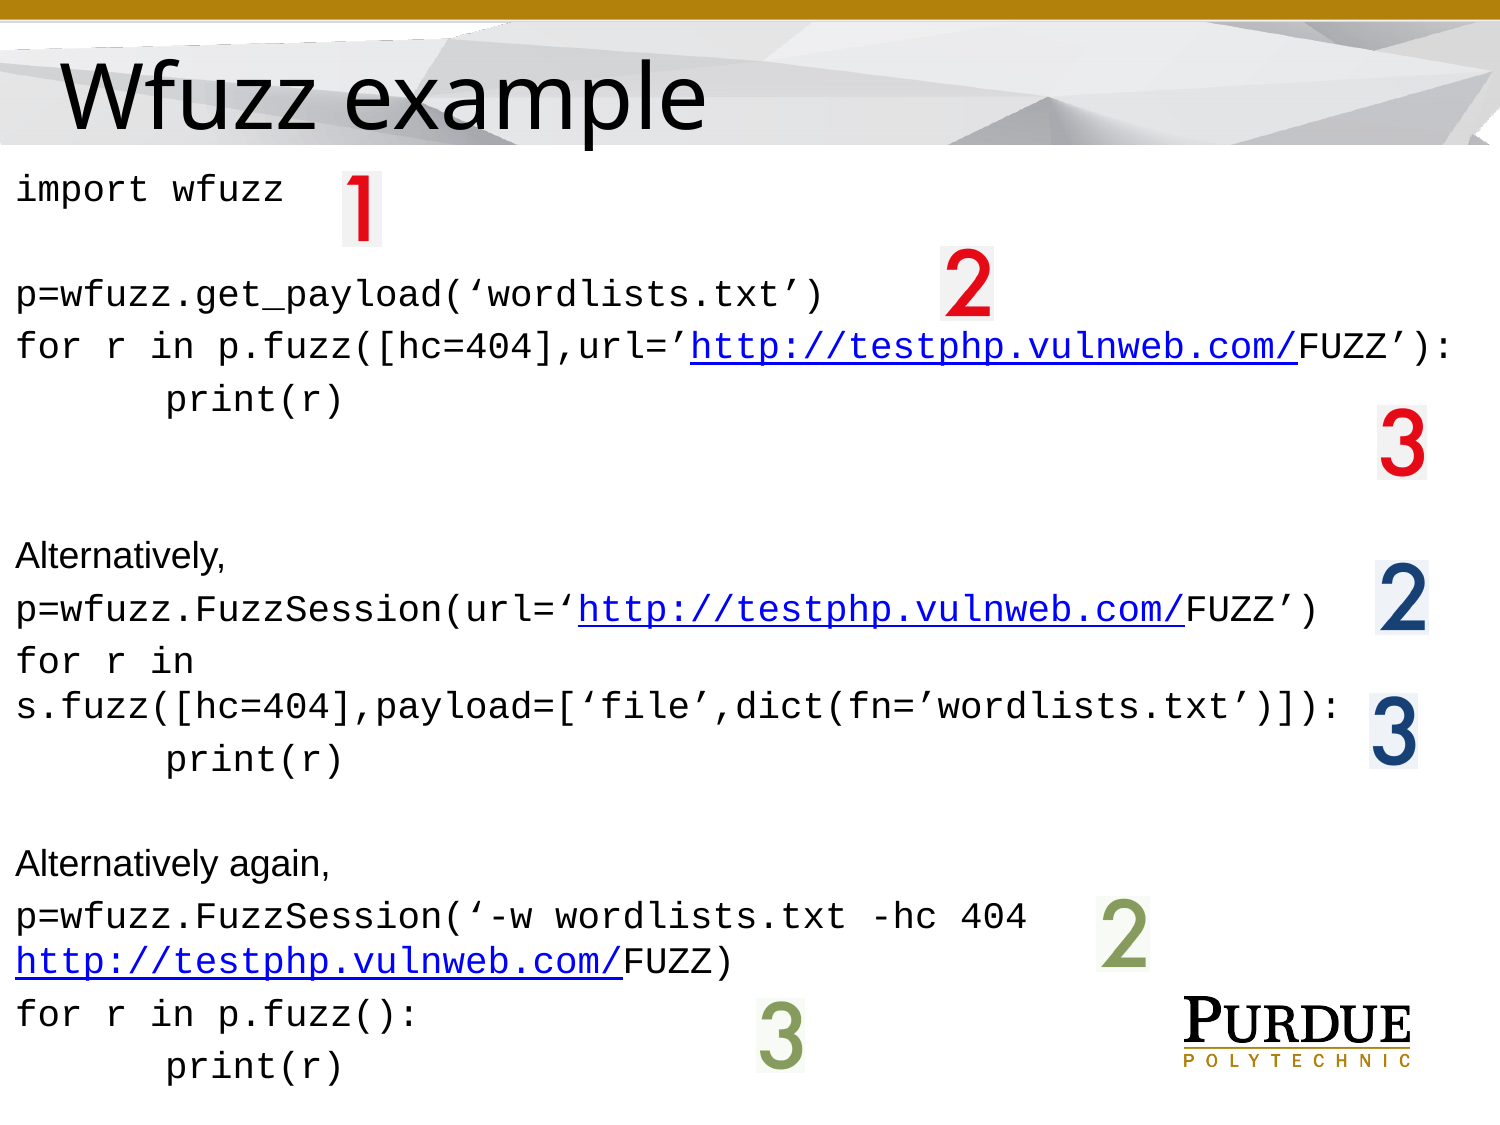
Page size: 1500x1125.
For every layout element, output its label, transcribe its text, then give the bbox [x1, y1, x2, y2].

picture [342, 171, 382, 247]
picture [1377, 405, 1427, 481]
list Wfuzz example [44, 30, 1411, 145]
picture [1374, 559, 1429, 635]
picture [755, 997, 805, 1073]
picture [1095, 896, 1150, 972]
picture [1368, 693, 1418, 769]
picture [0, 22, 1500, 145]
picture [939, 246, 994, 322]
list import wfuzz p=wfuzz.get_payload(‘wordlists.txt’) for r in p.fuzz([hc=404],url=’http://testphp.vulnweb.com/FUZZ’): print(r) Alternatively, p=wfuzz.FuzzSession(url=‘http://testphp.vulnweb.com/FUZZ’) for r in s.fuzz([hc=404],payload=[‘file’,dict(fn=’wordlists.txt’)]): print(r) Alternatively again, p=wfuzz.FuzzSession(‘-w wordlists.txt -hc 404 http://testphp.vulnweb.com/FUZZ) for r in p.fuzz(): print(r) [0, 156, 1500, 1125]
